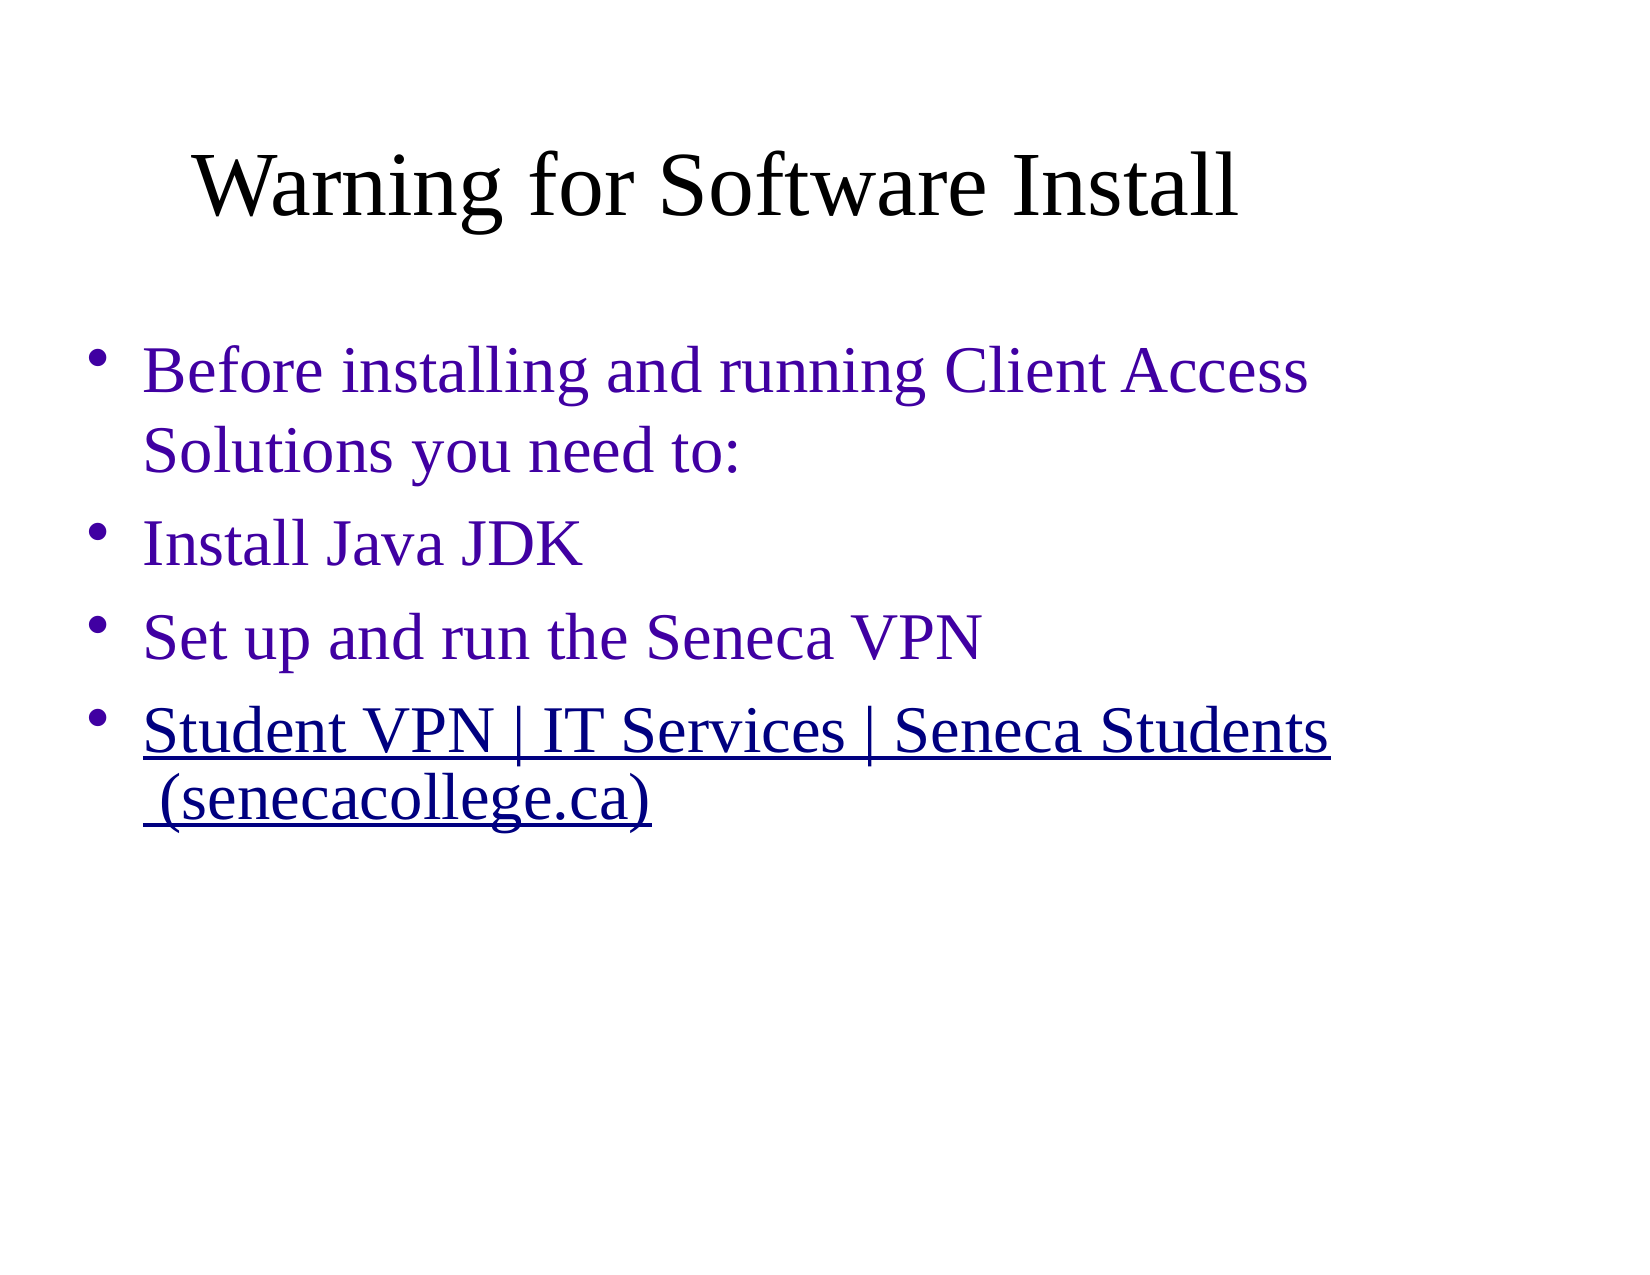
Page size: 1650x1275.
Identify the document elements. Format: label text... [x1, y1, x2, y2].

list Before installing and running Client Access Solutions you need to: Install Java JDK Set up and run the Seneca VPN Student VPN | IT Services | Seneca Students (senecacollege.ca) [71, 318, 1362, 1146]
title Warning for Software Install [71, 71, 1362, 287]
